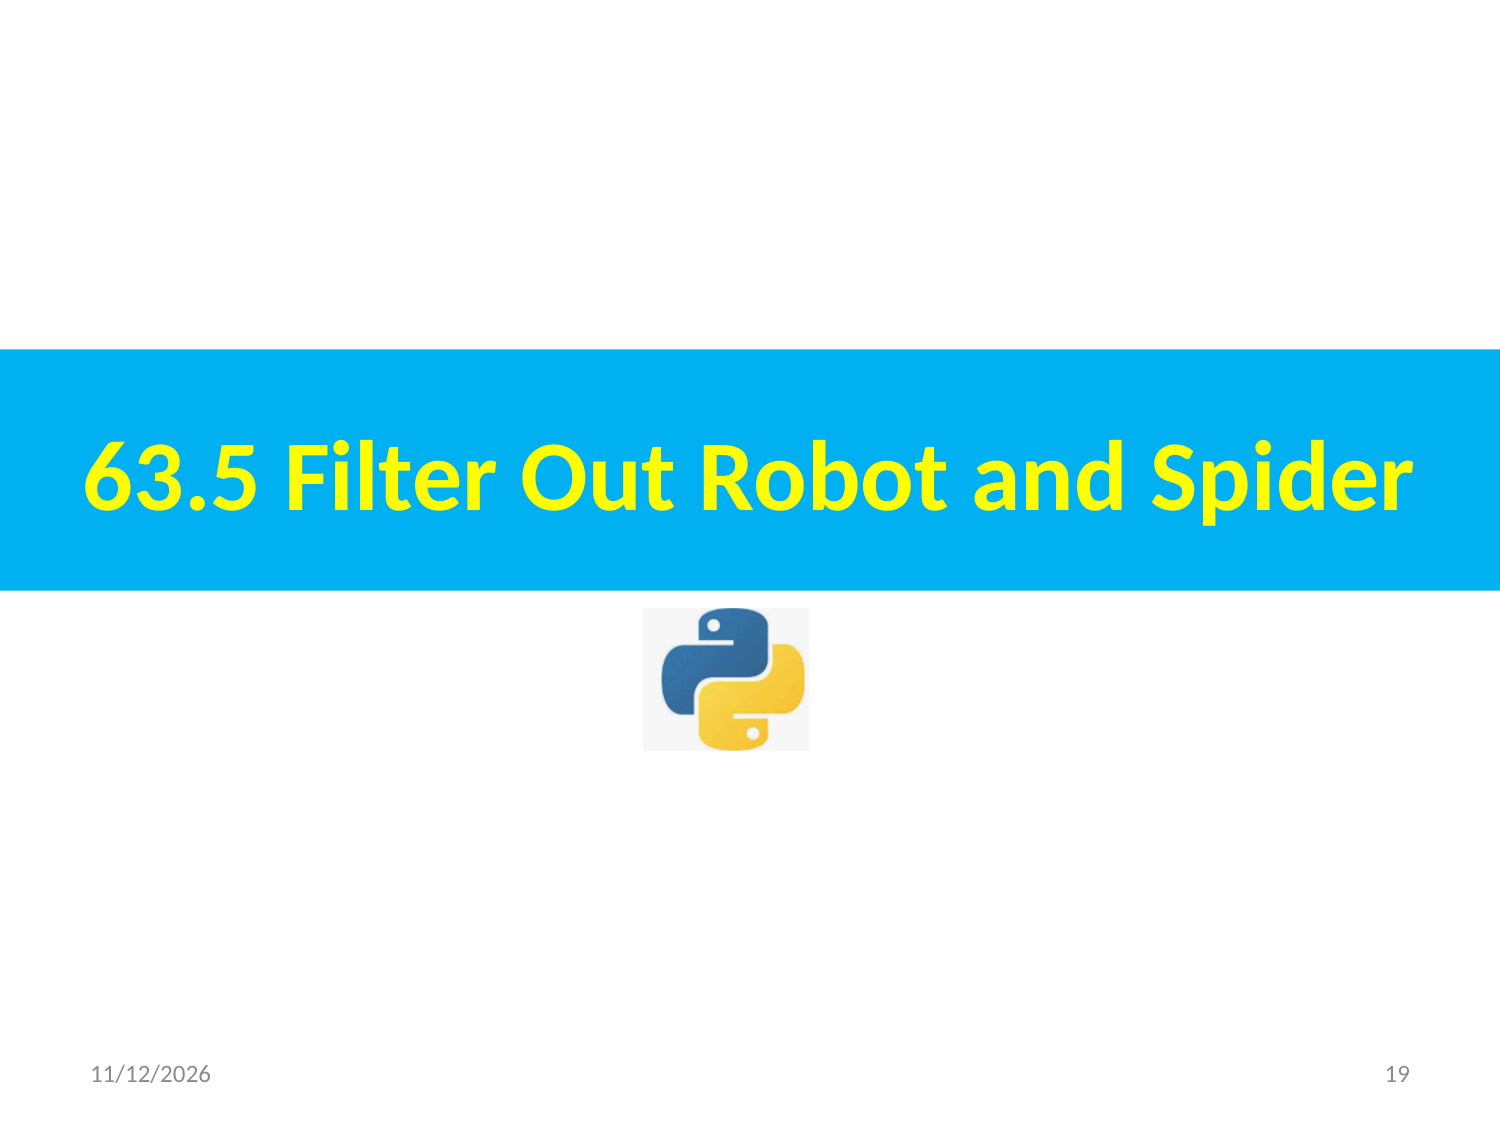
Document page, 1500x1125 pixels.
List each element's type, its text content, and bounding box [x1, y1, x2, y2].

slide_number 19 [1074, 1042, 1425, 1103]
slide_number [75, 1042, 425, 1103]
picture [643, 606, 809, 752]
title 63.5 Filter Out Robot and Spider [0, 349, 1500, 591]
